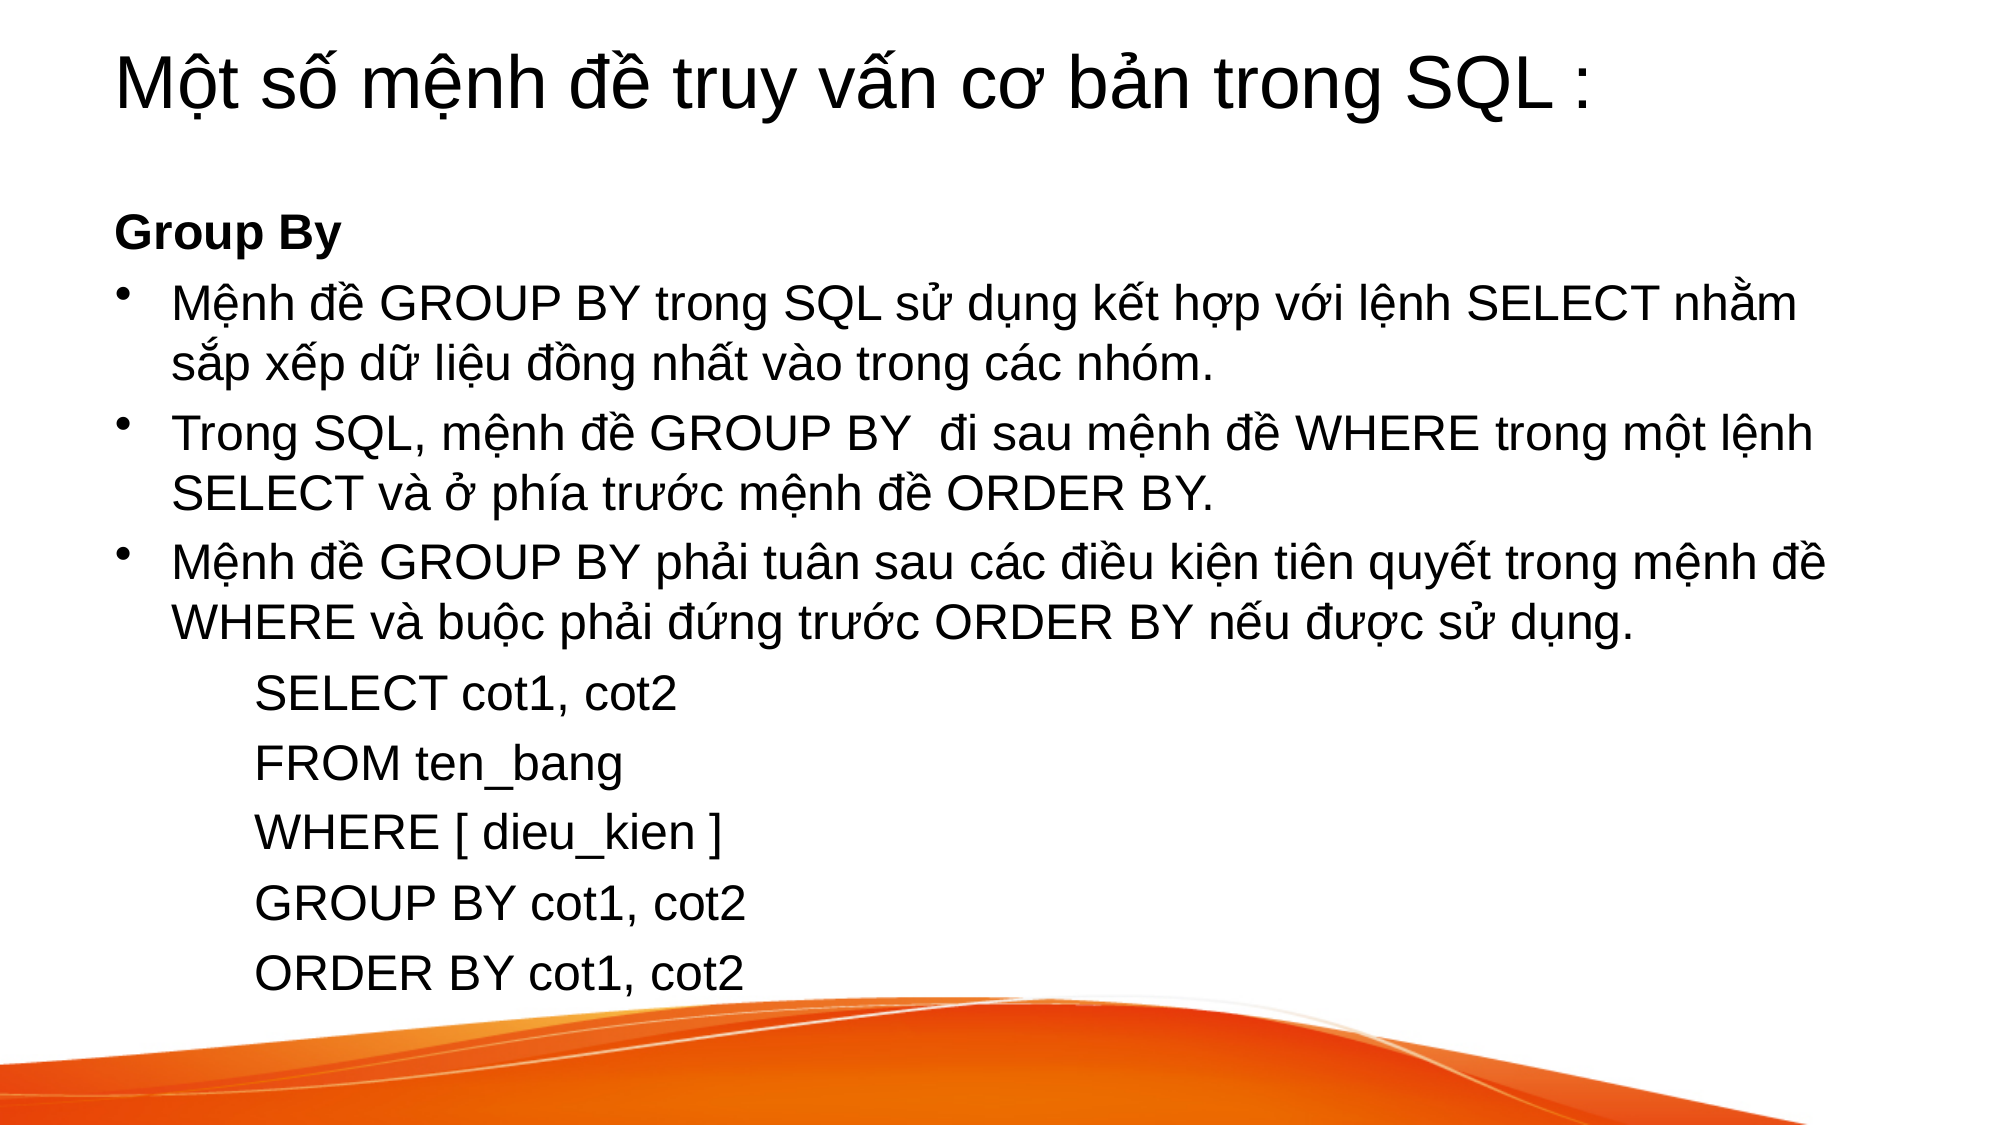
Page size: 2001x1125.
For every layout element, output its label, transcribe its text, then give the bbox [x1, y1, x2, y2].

picture [0, 0, 2000, 1125]
list Group By Mệnh đề GROUP BY trong SQL sử dụng kết hợp với lệnh SELECT nhằm sắp xếp dữ liệu đồng nhất vào trong các nhóm. Trong SQL, mệnh đề GROUP BY đi sau mệnh đề WHERE trong một lệnh SELECT và ở phía trước mệnh đề ORDER BY. Mệnh đề GROUP BY phải tuân sau các điều kiện tiên quyết trong mệnh đề WHERE và buộc phải đứng trước ORDER BY nếu được sử dụng. SELECT cot1, cot2 FROM ten_bang WHERE [ dieu_kien ] GROUP BY cot1, cot2 ORDER BY cot1, cot2 [99, 192, 1901, 1006]
title Một số mệnh đề truy vấn cơ bản trong SQL : [99, 30, 1901, 127]
